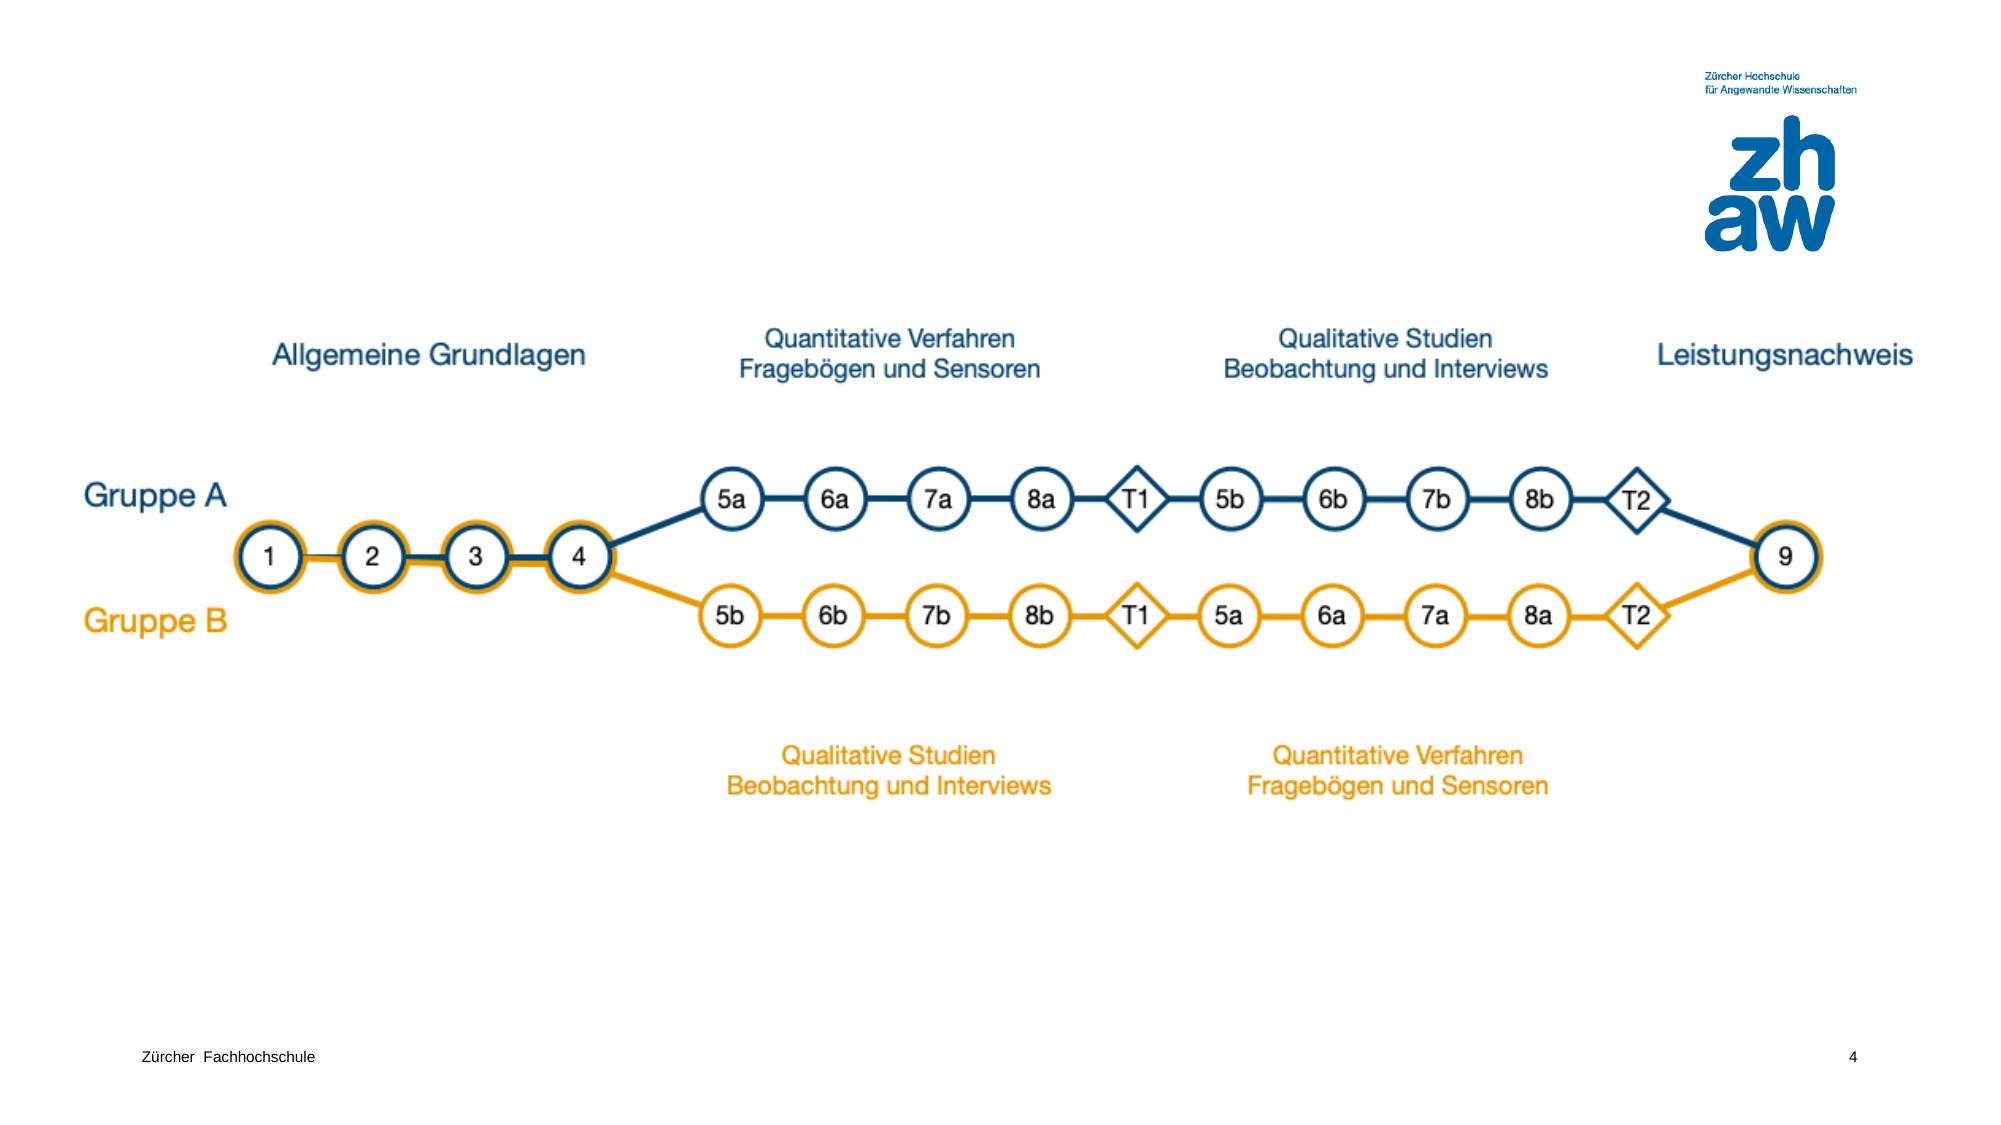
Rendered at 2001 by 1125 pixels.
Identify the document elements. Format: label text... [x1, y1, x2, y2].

picture [1699, 66, 1862, 257]
picture [60, 300, 1940, 825]
slide_number 4 [1721, 1046, 1858, 1077]
